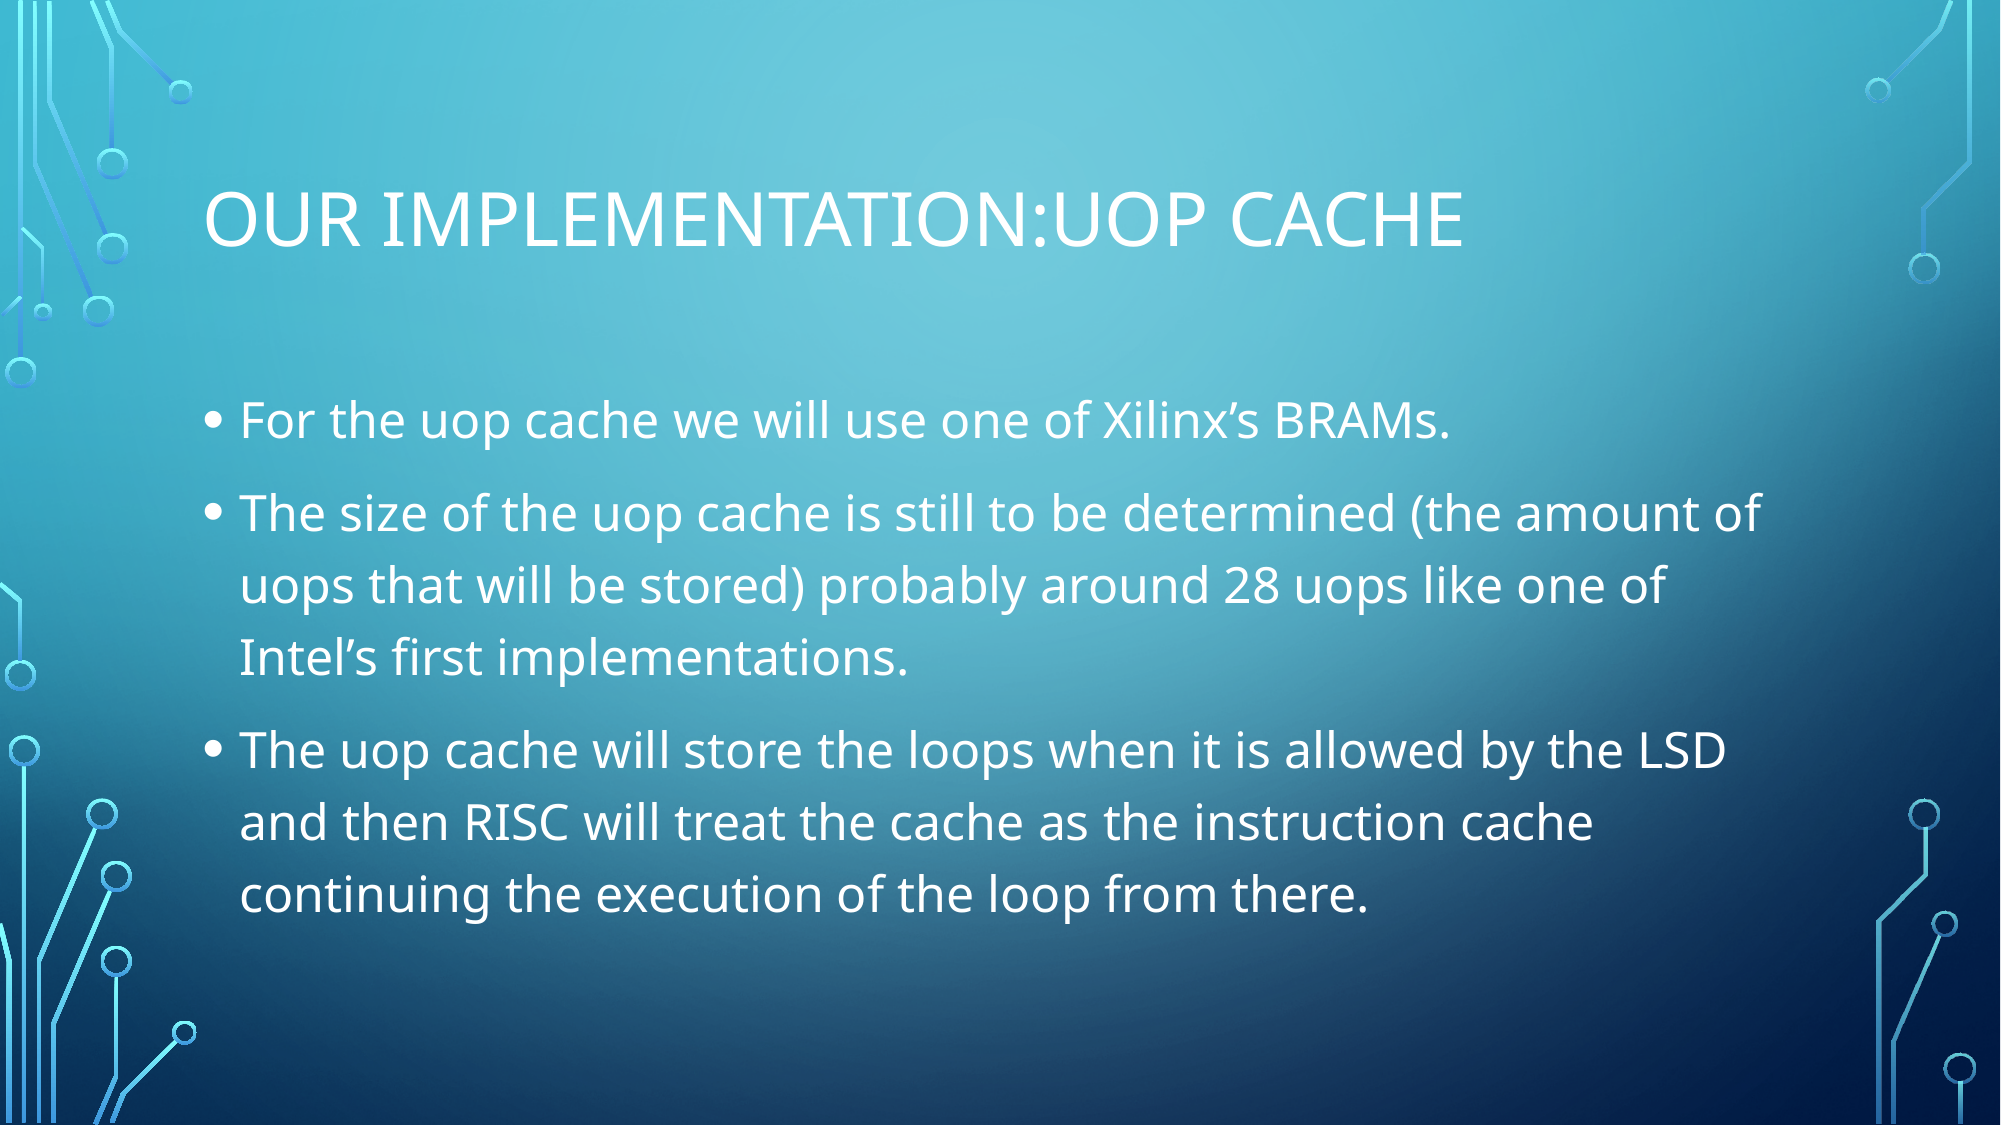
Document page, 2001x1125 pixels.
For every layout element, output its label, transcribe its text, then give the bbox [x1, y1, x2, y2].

title OUR IMPLEMENTATION:uop cache [187, 101, 1813, 344]
list For the uop cache we will use one of Xilinx’s BRAMs. The size of the uop cache is still to be determined (the amount of uops that will be stored) probably around 28 uops like one of Intel’s first implementations. The uop cache will store the loops when it is allowed by the LSD and then RISC will treat the cache as the instruction cache continuing the execution of the loop from there. [187, 369, 1813, 950]
